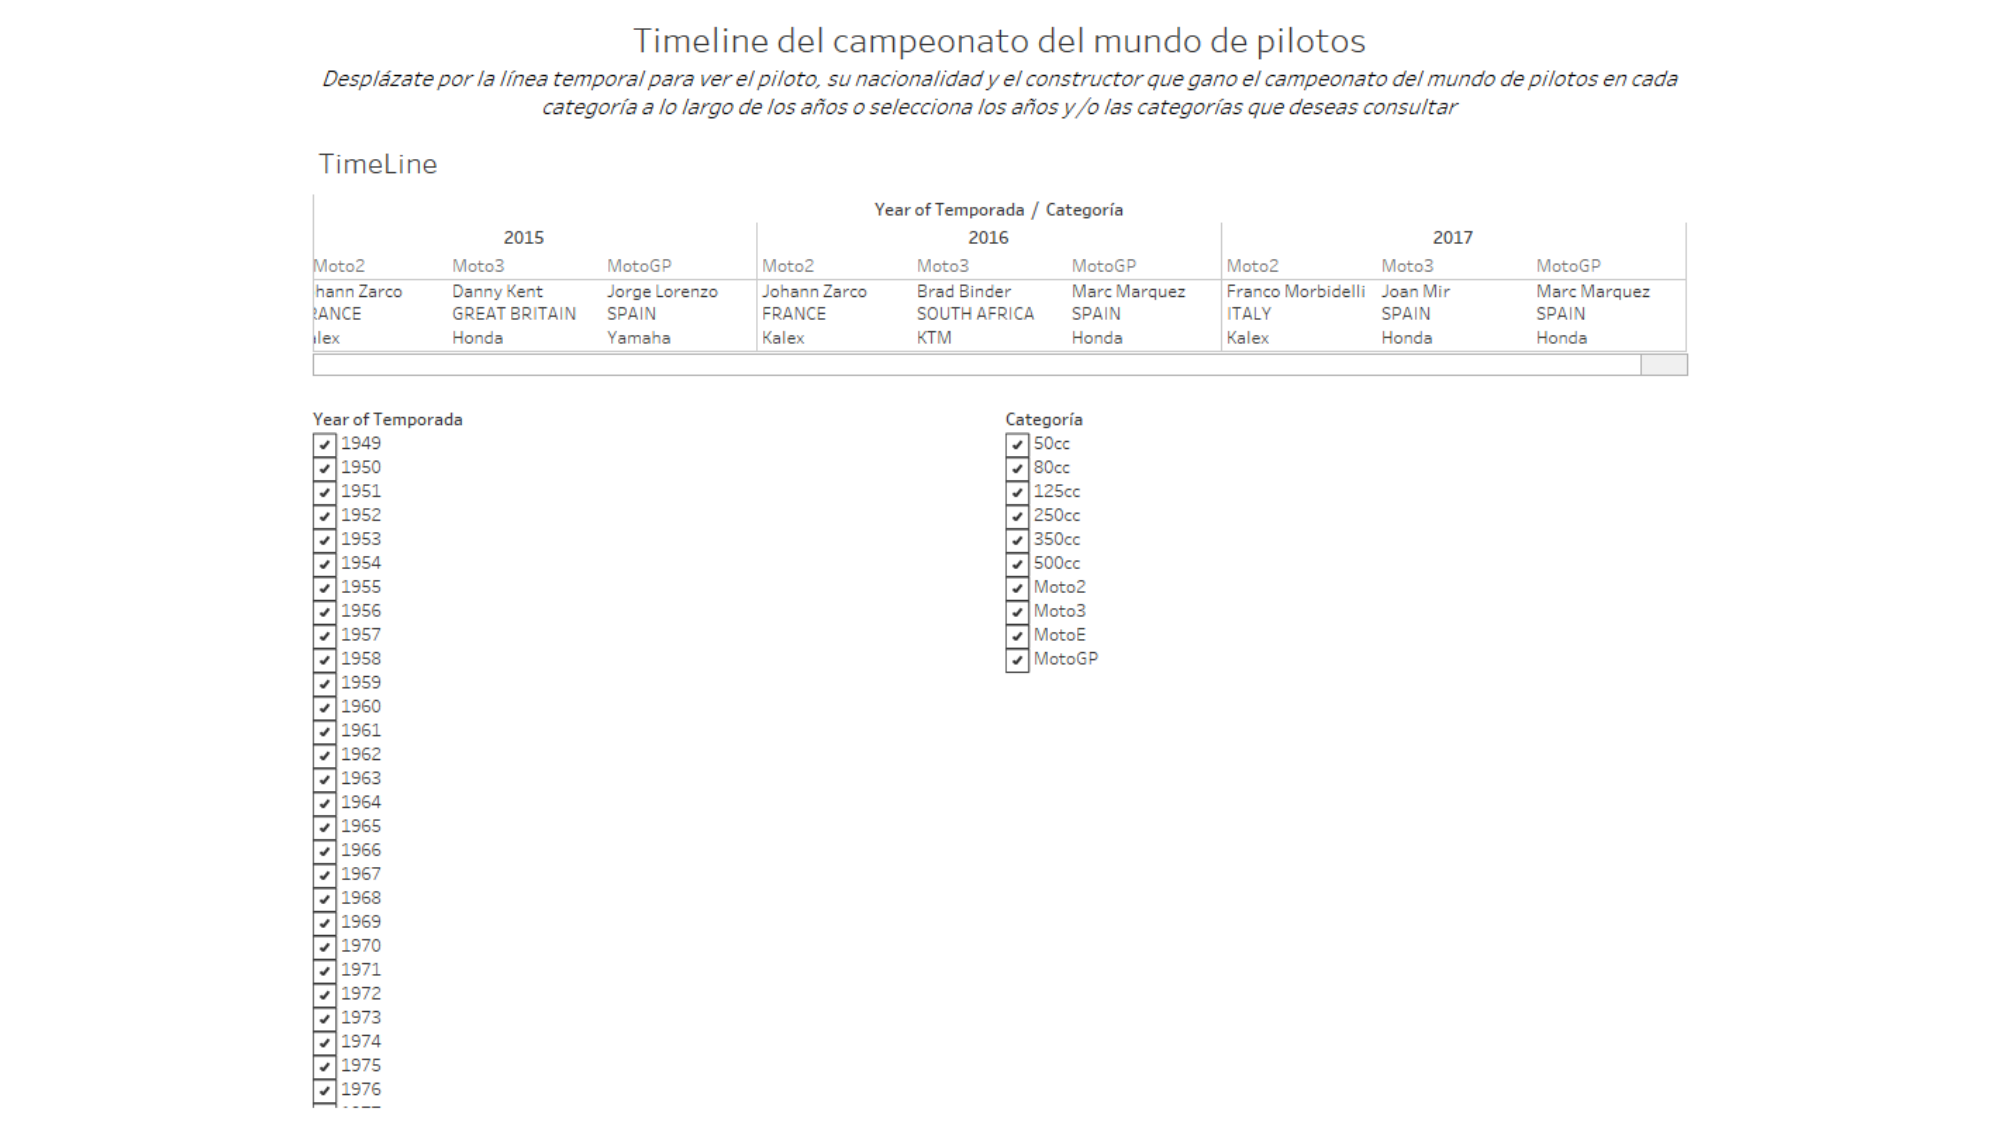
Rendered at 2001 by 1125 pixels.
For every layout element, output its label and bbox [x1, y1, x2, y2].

picture [296, 0, 1704, 1125]
